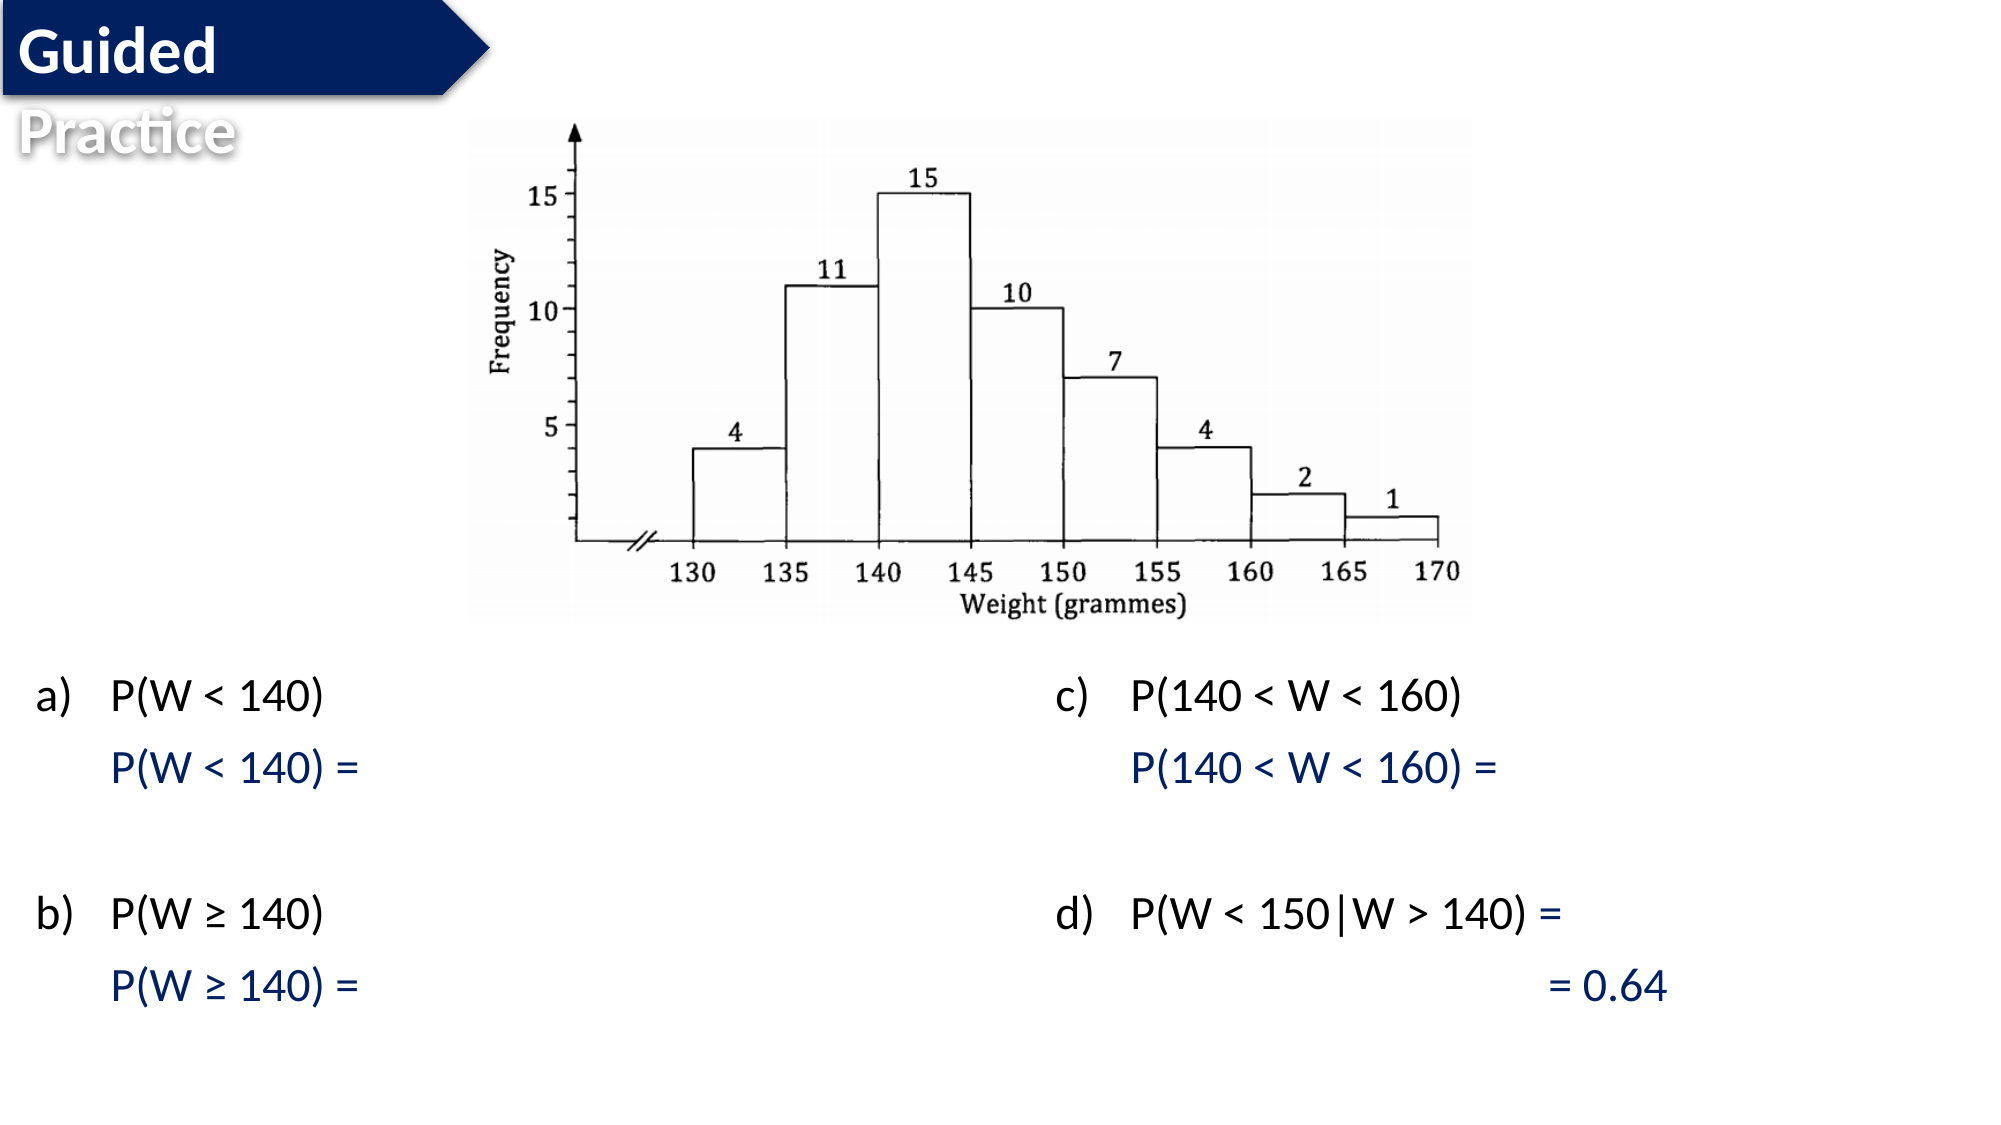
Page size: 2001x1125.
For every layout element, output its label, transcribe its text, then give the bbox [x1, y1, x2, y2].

picture [467, 118, 1472, 624]
text_box Guided Practice [3, 0, 490, 95]
